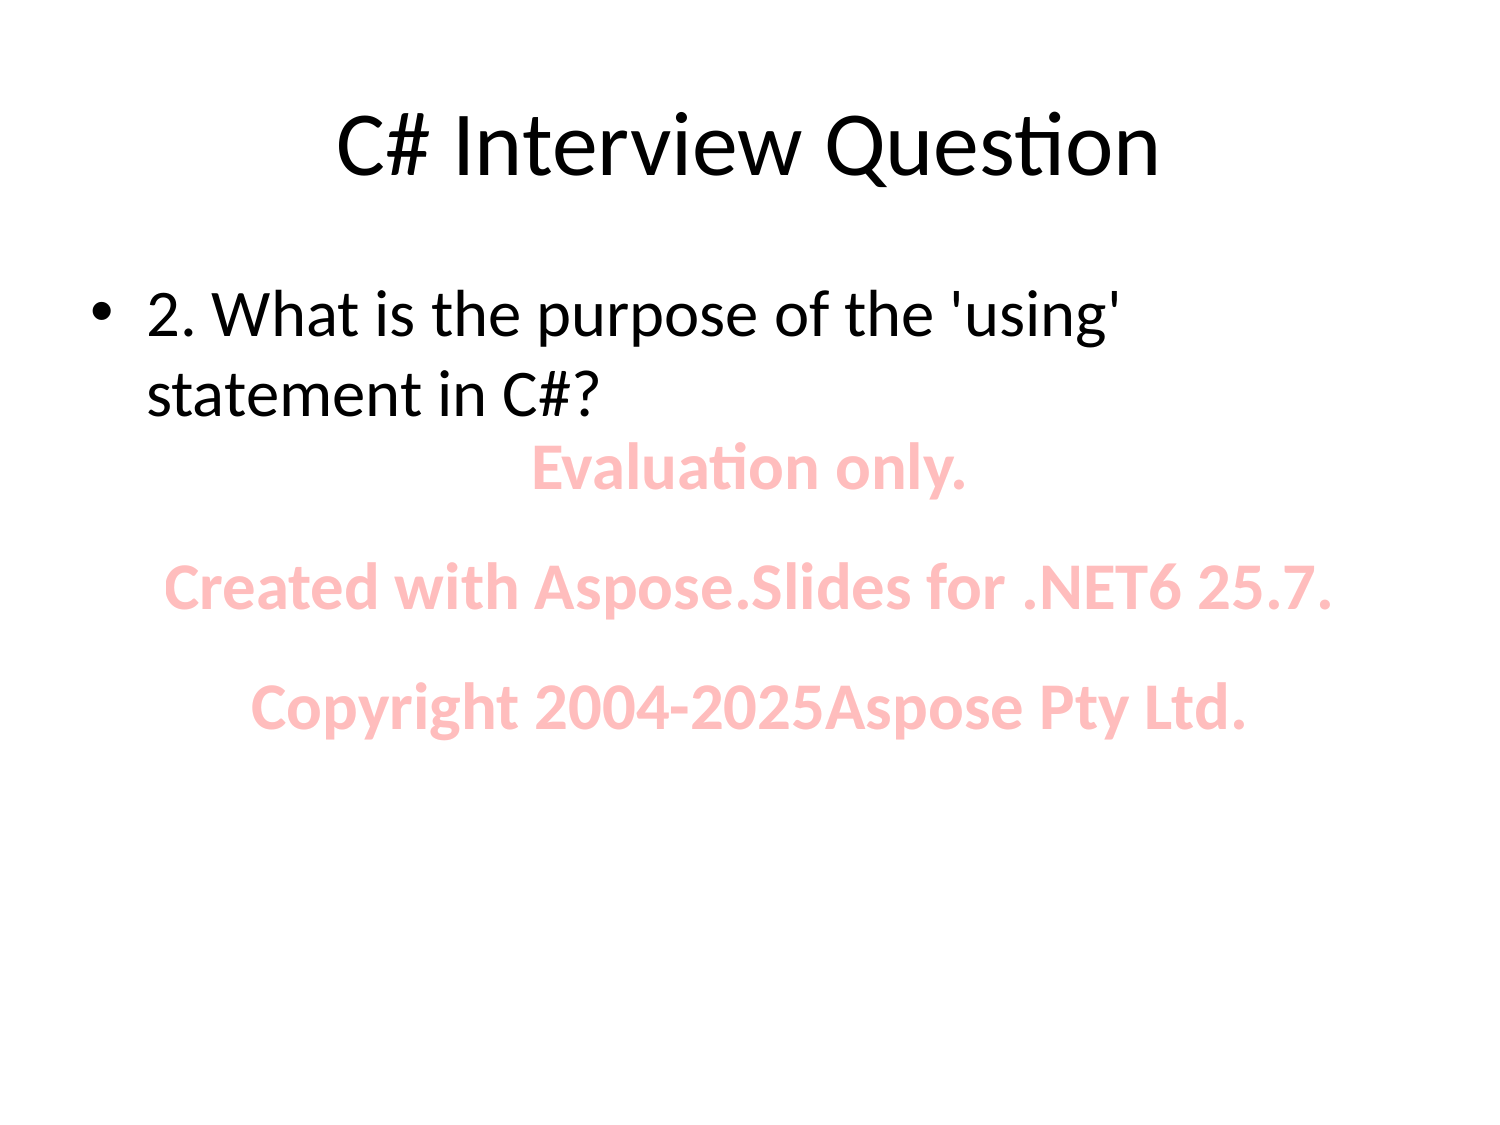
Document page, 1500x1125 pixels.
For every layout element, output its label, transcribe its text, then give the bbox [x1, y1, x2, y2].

text_box Evaluation only. Created with Aspose.Slides for .NET6 25.7. Copyright 2004-2025Aspose Pty Ltd. [149, 375, 1351, 750]
title C# Interview Question [75, 45, 1425, 233]
list 2. What is the purpose of the 'using' statement in C#? [75, 262, 1425, 1005]
